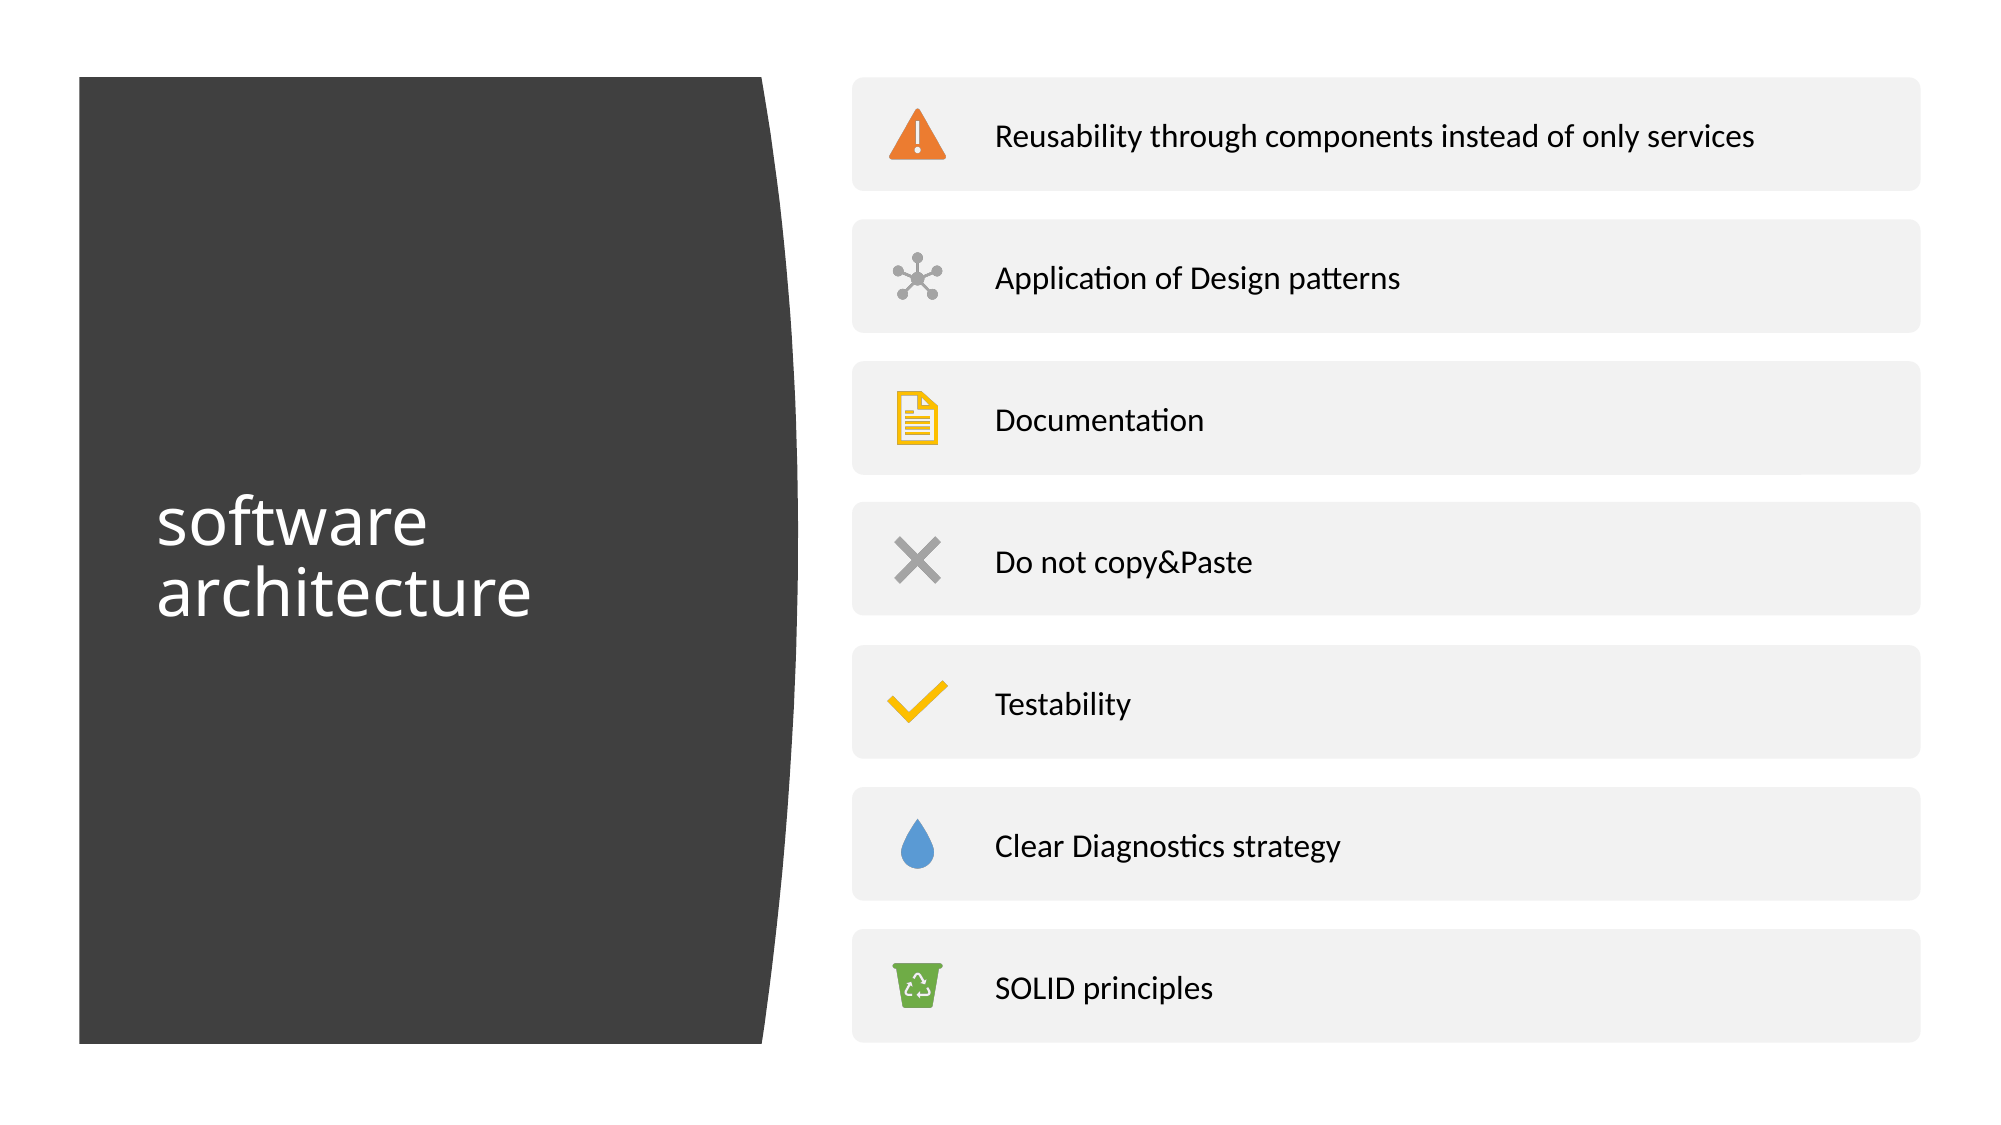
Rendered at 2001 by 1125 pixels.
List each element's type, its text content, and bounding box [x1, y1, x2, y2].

text_box [78, 76, 800, 1045]
title software architecture [141, 166, 735, 953]
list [852, 77, 1921, 1043]
